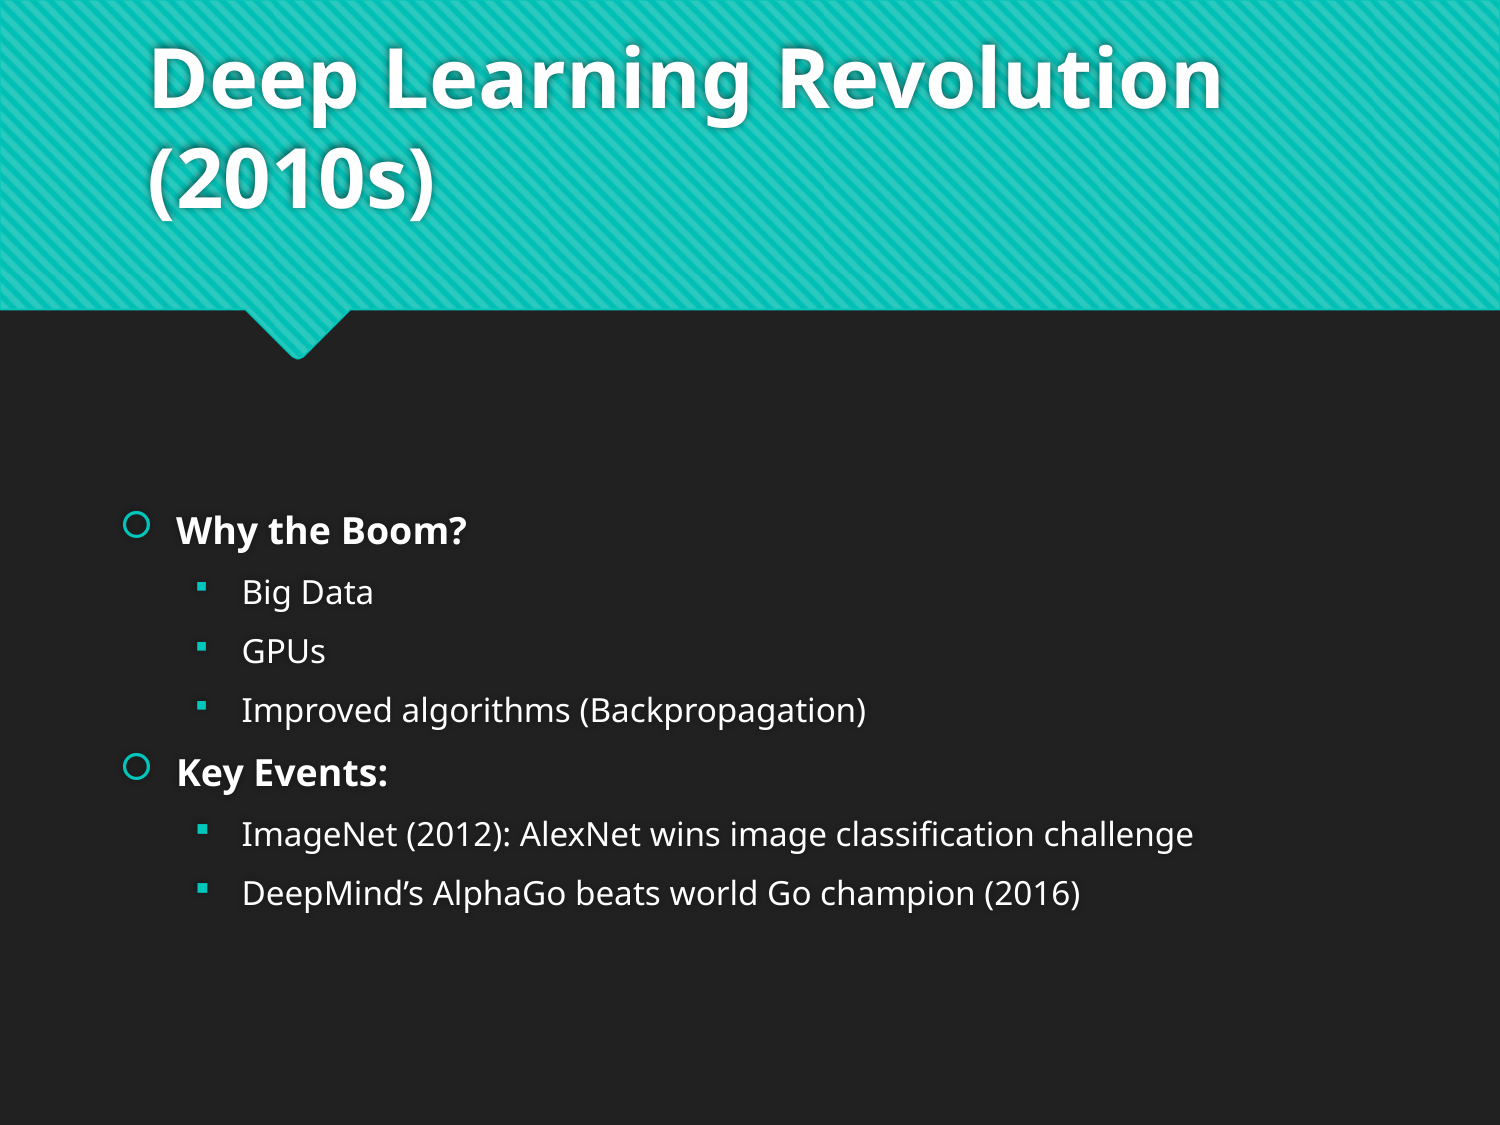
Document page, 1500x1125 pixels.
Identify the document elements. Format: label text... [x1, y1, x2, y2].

title Deep Learning Revolution (2010s) [132, 73, 1368, 233]
list Why the Boom? Big Data GPUs Improved algorithms (Backpropagation) Key Events: ImageNet (2012): AlexNet wins image classification challenge DeepMind’s AlphaGo beats world Go champion (2016) [104, 411, 1368, 1009]
